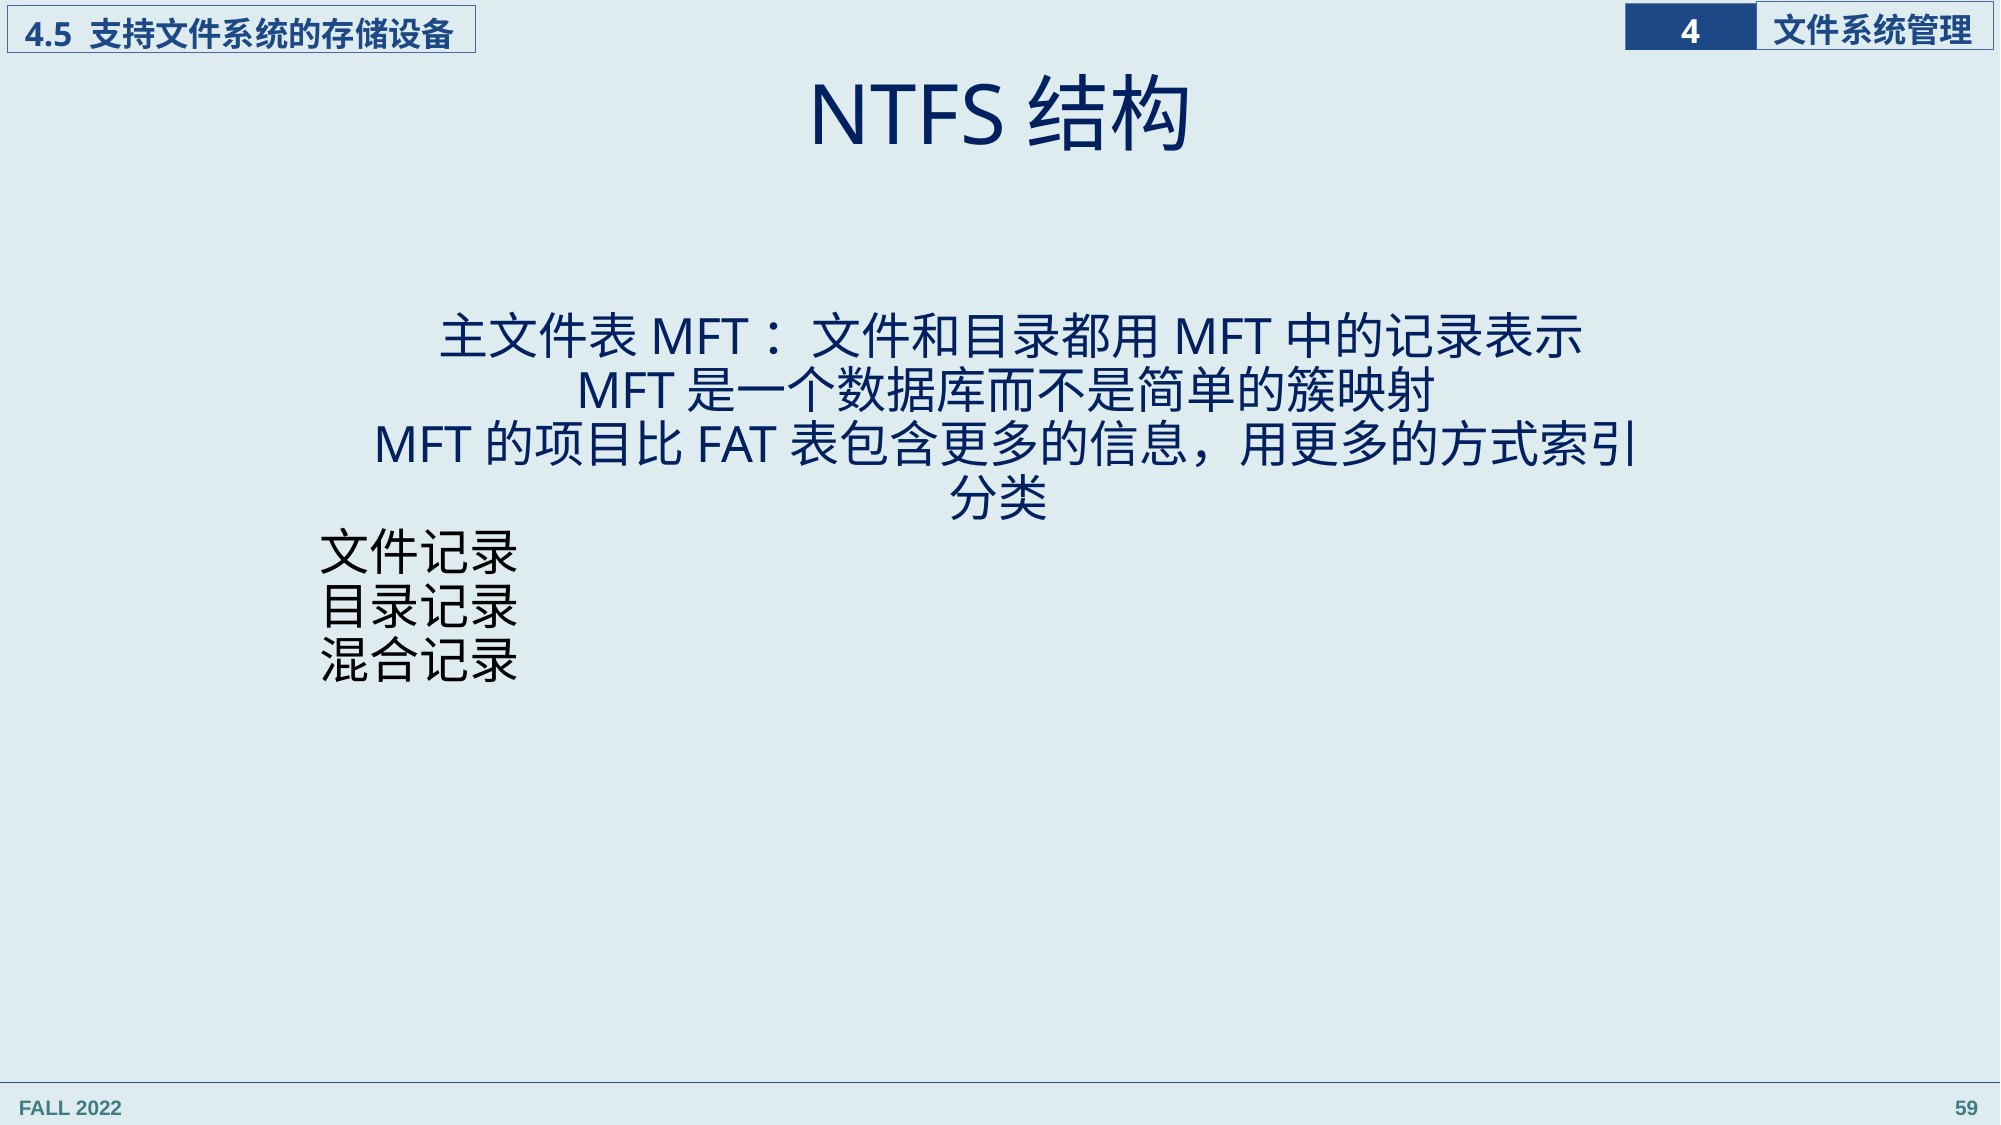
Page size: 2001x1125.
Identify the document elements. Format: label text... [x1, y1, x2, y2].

title NTFS结构 [137, 59, 1863, 176]
list 主文件表MFT：文件和目录都用MFT中的记录表示 MFT是一个数据库而不是简单的簇映射 MFT的项目比FAT表包含更多的信息，用更多的方式索引 分类 文件记录 目录记录 混合记录 [307, 305, 1693, 997]
